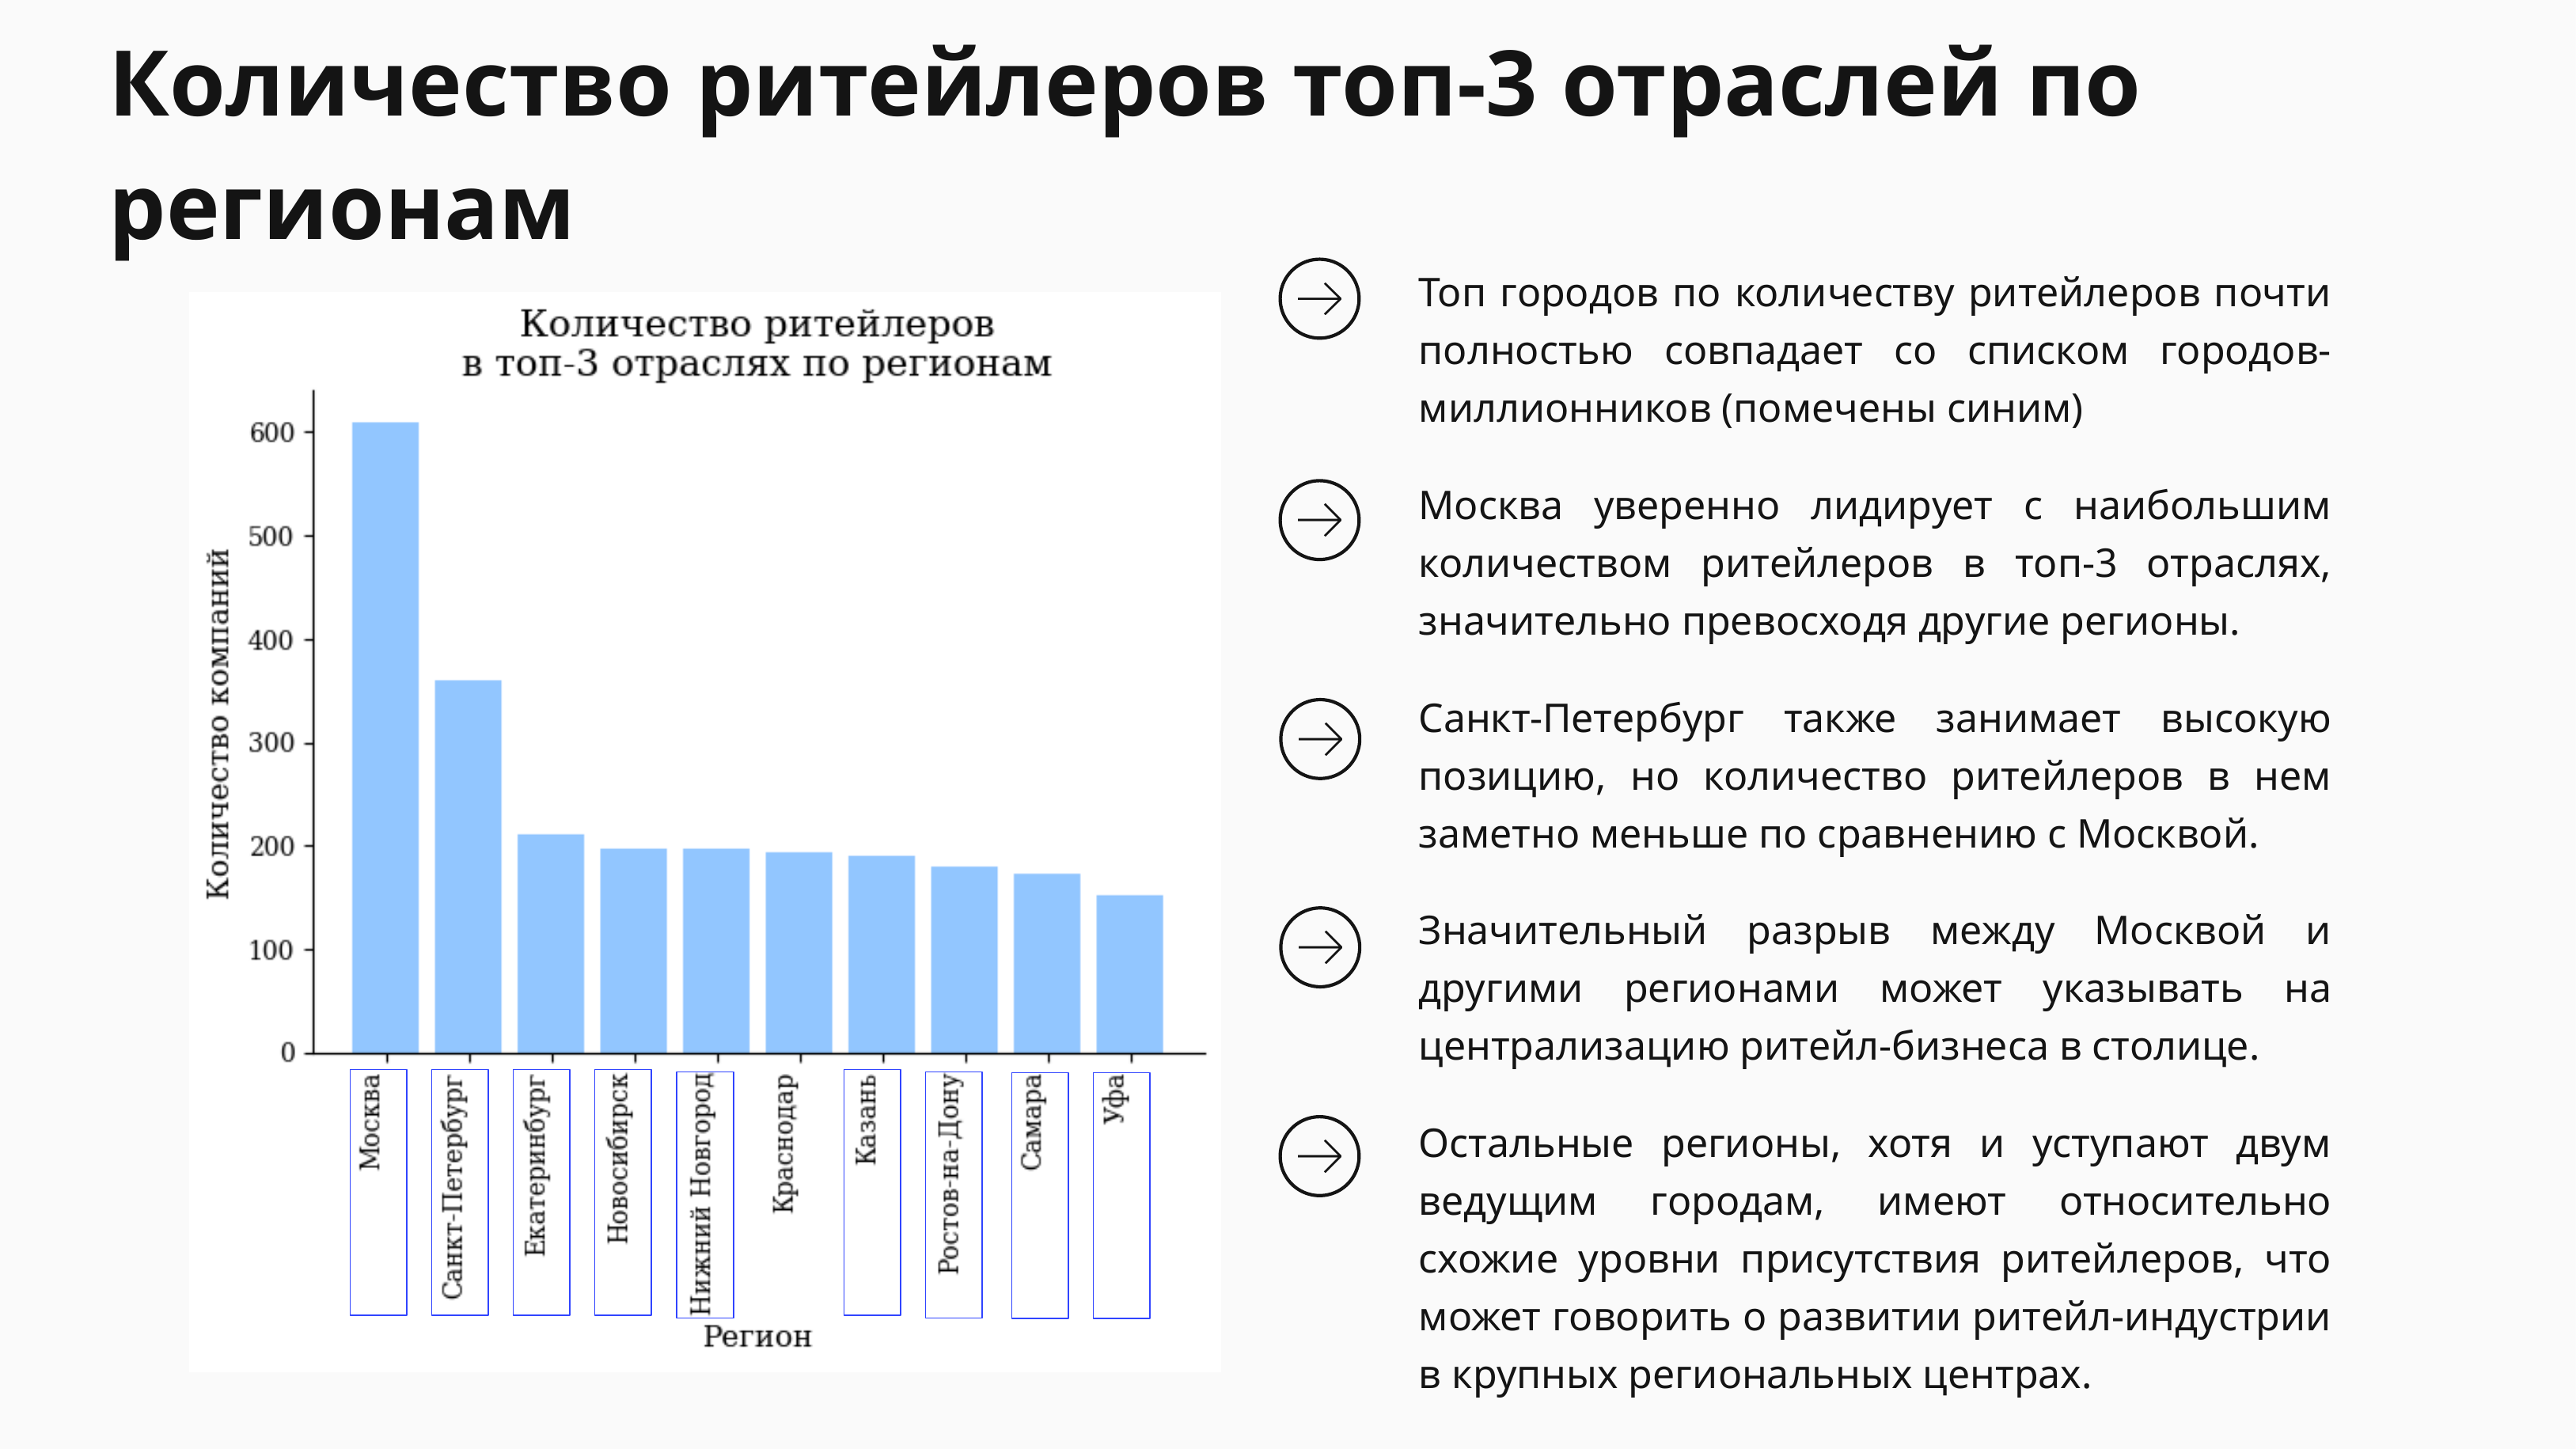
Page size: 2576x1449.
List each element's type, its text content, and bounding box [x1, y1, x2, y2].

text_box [1280, 480, 1360, 560]
text_box Количество ритейлеров топ-3 отраслей по регионам [108, 9, 2494, 258]
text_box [1280, 259, 1360, 339]
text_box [1280, 908, 1360, 987]
text_box Топ городов по количеству ритейлеров почти полностью совпадает со списком городов-миллионников (помечены синим) Москва уверенно лидирует с наибольшим количеством ритейлеров в топ-3 отраслях, значительно превосходя другие регионы. Санкт-Петербург также занимает высокую позицию, но количество ритейлеров в нем заметно меньше по сравнению с Москвой. Значительный разрыв между Москвой и другими регионами может указывать на централизацию ритейл-бизнеса в столице. Остальные регионы, хотя и уступают двум ведущим городам, имеют относительно схожие уровни присутствия ритейлеров, что может говорить о развитии ритейл-индустрии в крупных региональных центрах. [1418, 256, 2332, 1397]
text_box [1280, 700, 1360, 779]
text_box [189, 292, 1221, 1372]
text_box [1280, 1117, 1360, 1196]
